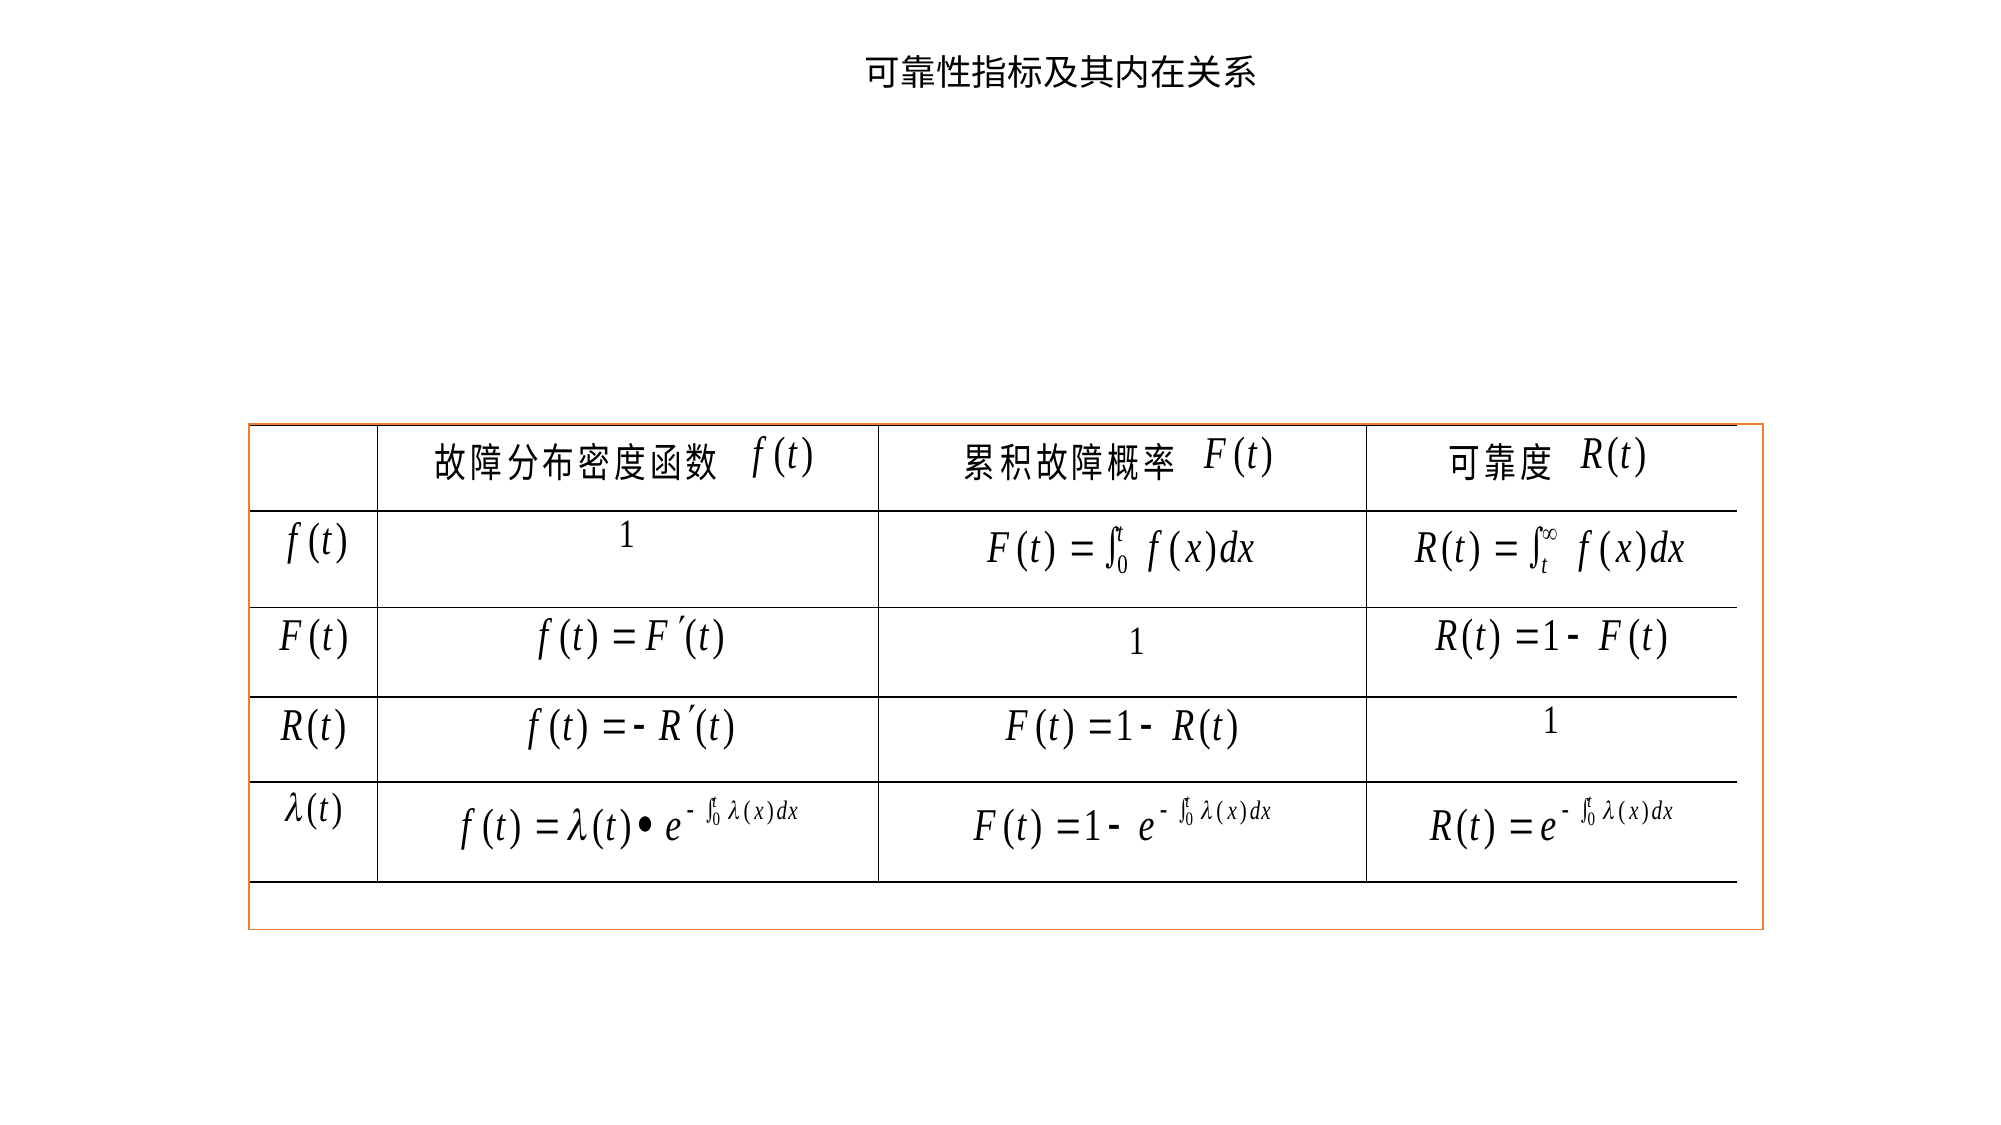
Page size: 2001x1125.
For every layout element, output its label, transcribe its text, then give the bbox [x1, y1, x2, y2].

title 可靠性指标及其内在关系 [849, 40, 1967, 104]
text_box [249, 424, 1763, 929]
